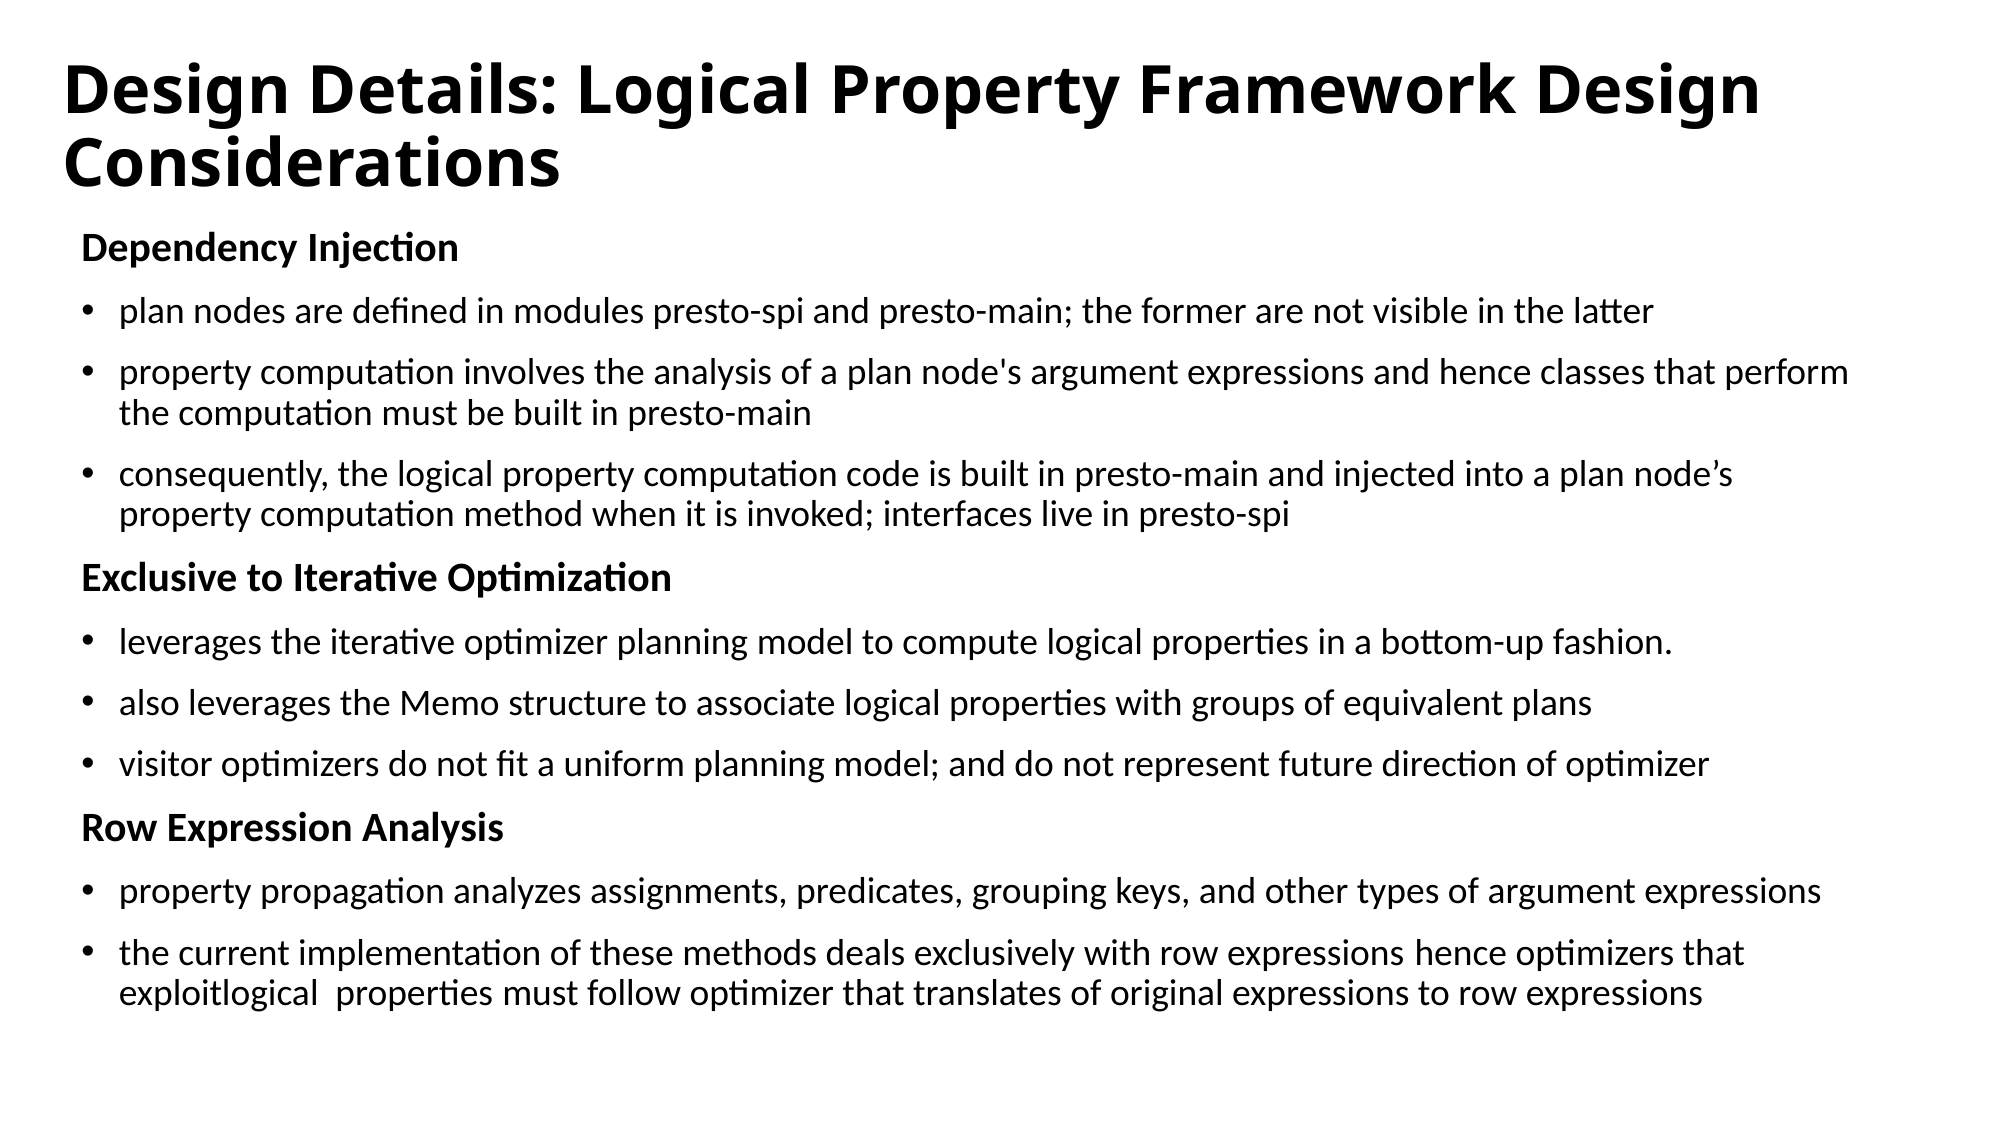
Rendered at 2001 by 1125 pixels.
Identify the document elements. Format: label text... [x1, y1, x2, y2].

title Design Details: Logical Property Framework Design Considerations [47, 19, 1953, 238]
list Dependency Injection plan nodes are defined in modules presto-spi and presto-main; the former are not visible in the latter property computation involves the analysis of a plan node's argument expressions and hence classes that perform the computation must be built in presto-main consequently, the logical property computation code is built in presto-main and injected into a plan node’s property computation method when it is invoked; interfaces live in presto-spi Exclusive to Iterative Optimization leverages the iterative optimizer planning model to compute logical properties in a bottom-up fashion. also leverages the Memo structure to associate logical properties with groups of equivalent plans visitor optimizers do not fit a uniform planning model; and do not represent future direction of optimizer Row Expression Analysis property propagation analyzes assignments, predicates, grouping keys, and other types of argument expressions the current implementation of these methods deals exclusively with row expressions hence optimizers that exploitlogical properties must follow optimizer that translates of original expressions to row expressions [66, 217, 1869, 1086]
